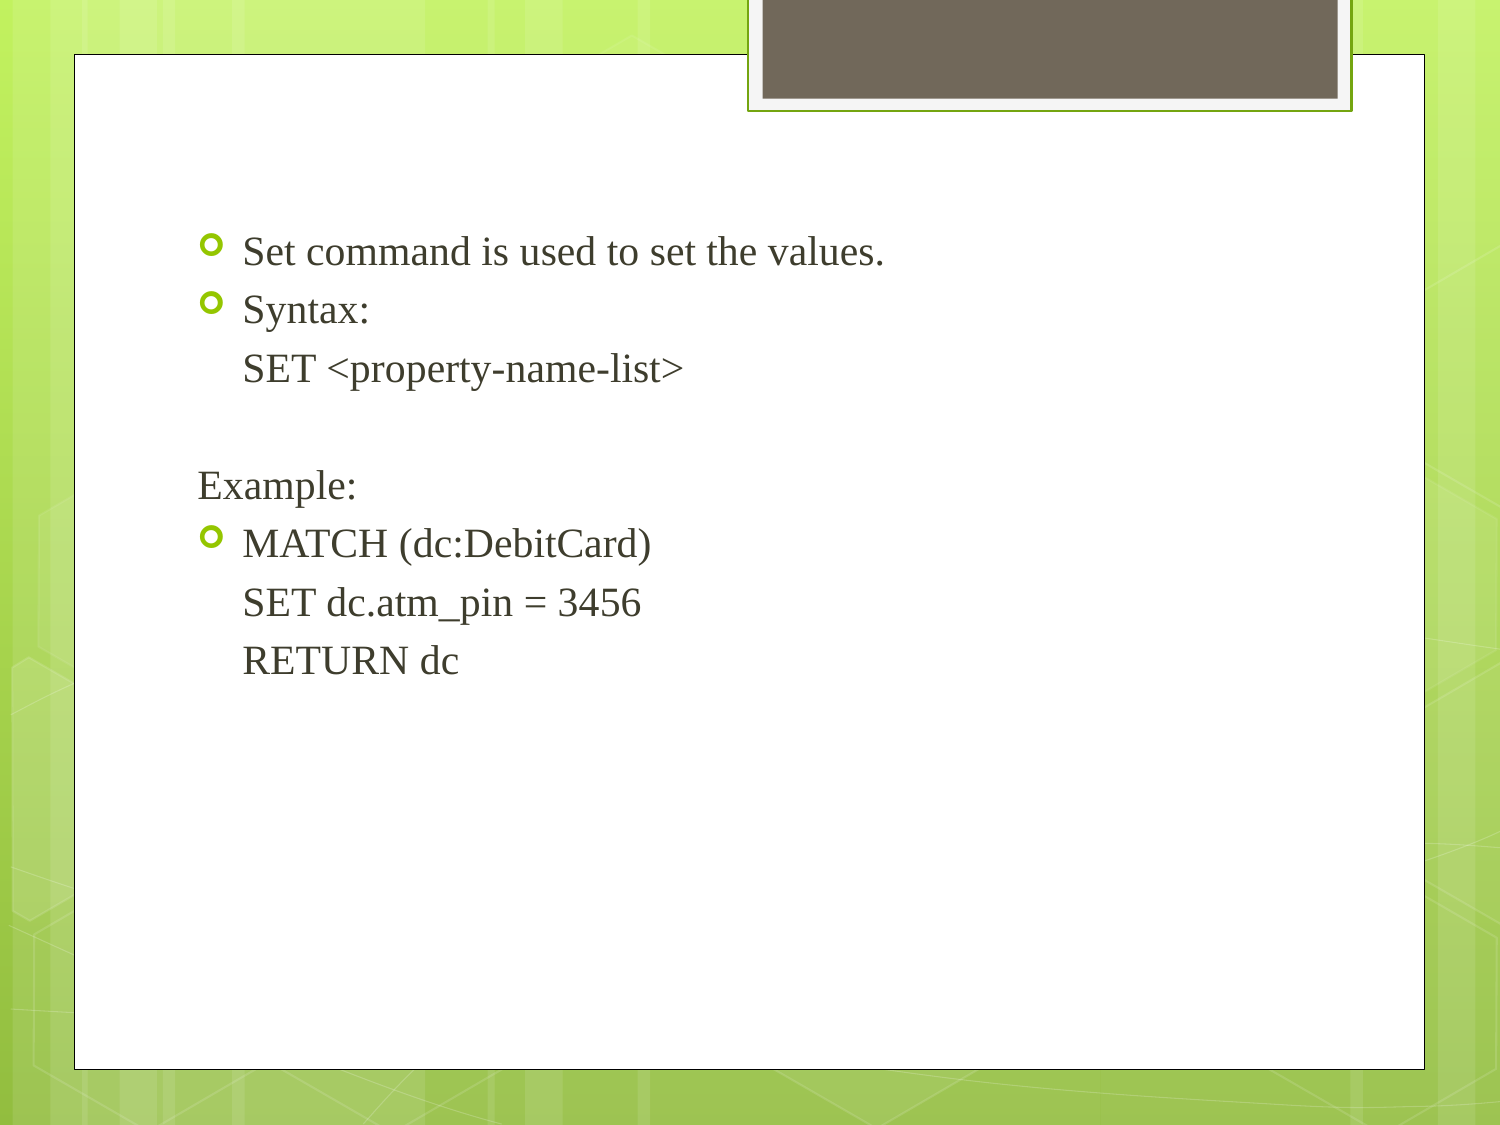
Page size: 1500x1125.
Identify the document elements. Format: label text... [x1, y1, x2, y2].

list Set command is used to set the values. Syntax: SET <property-name-list> Example: MATCH (dc:DebitCard) SET dc.atm_pin = 3456 RETURN dc [171, 216, 1283, 957]
